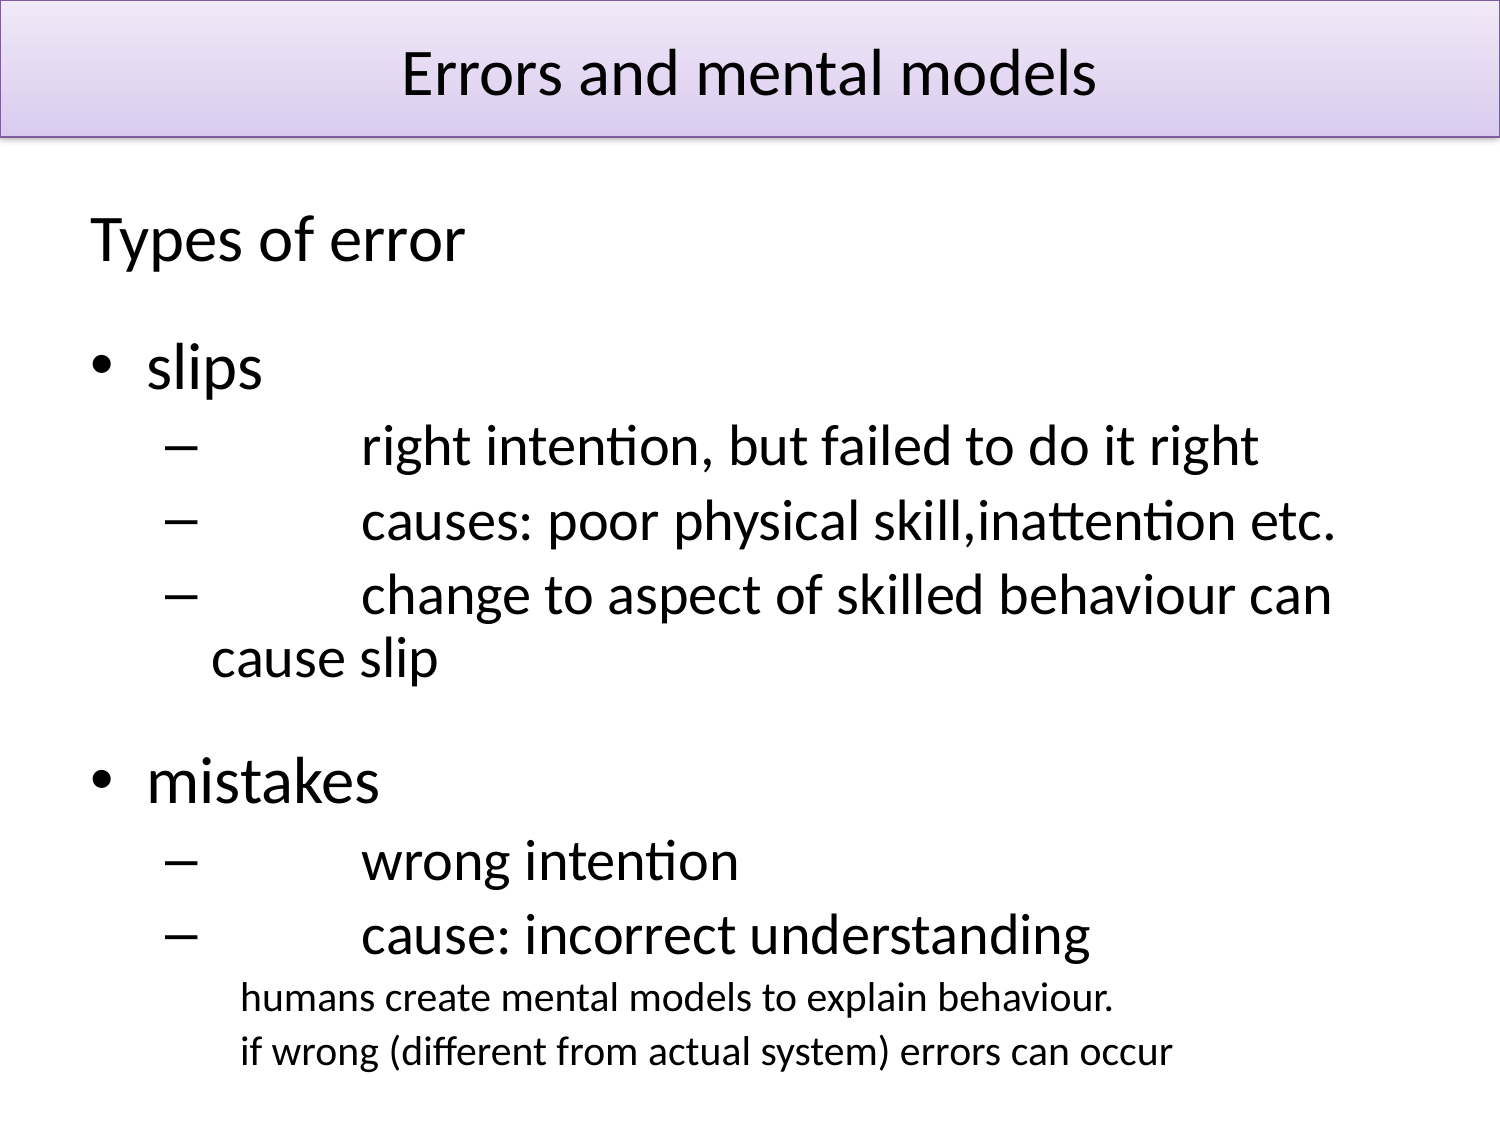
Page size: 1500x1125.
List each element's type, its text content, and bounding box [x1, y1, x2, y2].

text_box Types of error slips right intention, but failed to do it right causes: poor physical skill,inattention etc. change to aspect of skilled behaviour can cause slip mistakes wrong intention cause: incorrect understanding humans create mental models to explain behaviour. if wrong (different from actual system) errors can occur [74, 196, 1425, 939]
title Errors and mental models [0, 0, 1500, 138]
text_box [49, 160, 1451, 1001]
